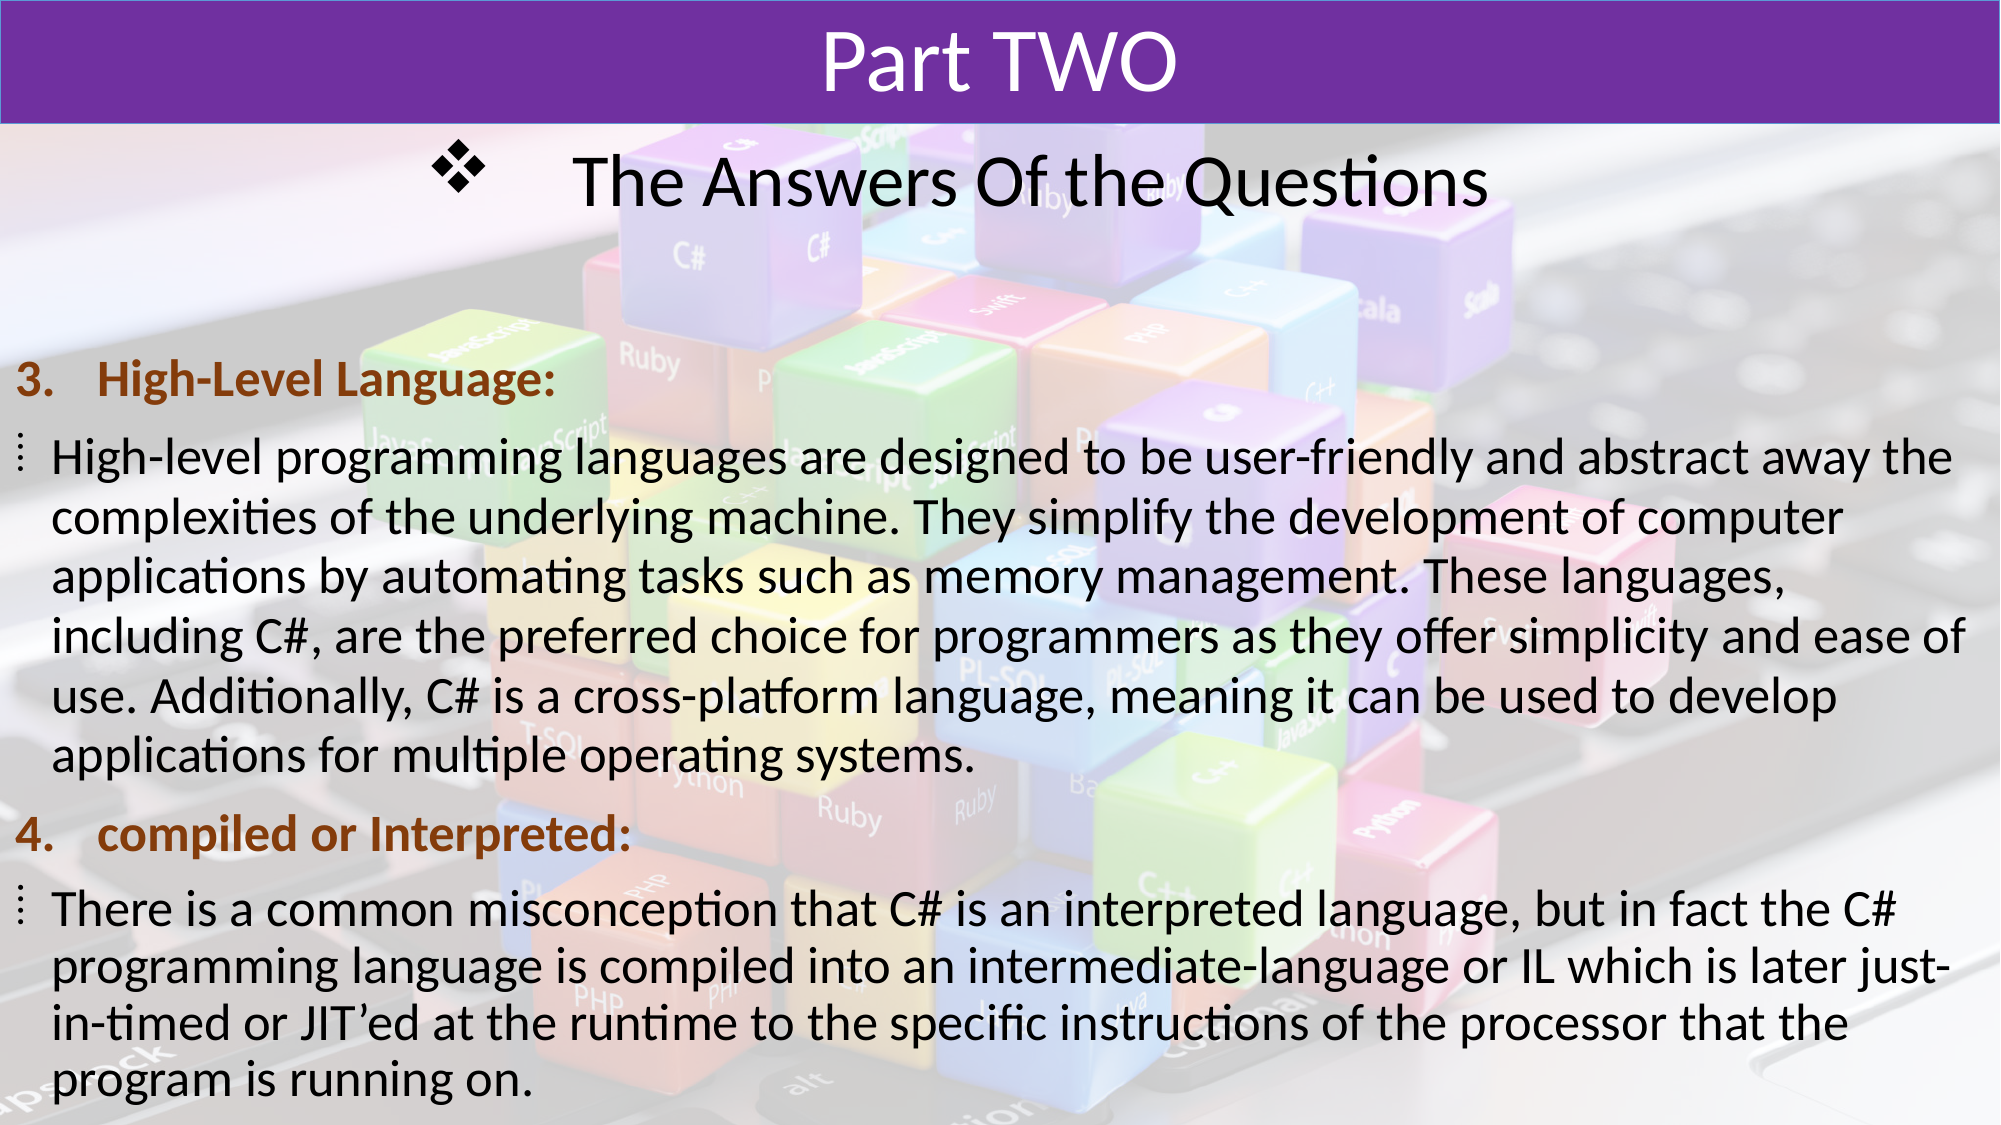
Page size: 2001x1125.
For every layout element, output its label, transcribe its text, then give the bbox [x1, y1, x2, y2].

list The Answers Of the Questions High-Level Language: High-level programming languages are designed to be user-friendly and abstract away the complexities of the underlying machine. They simplify the development of computer applications by automating tasks such as memory management. These languages, including C#, are the preferred choice for programmers as they offer simplicity and ease of use. Additionally, C# is a cross-platform language, meaning it can be used to develop applications for multiple operating systems. compiled or Interpreted: There is a common misconception that C# is an interpreted language, but in fact the C# programming language is compiled into an intermediate-language or IL which is later just-in-timed or JIT’ed at the runtime to the specific instructions of the processor that the program is running on. [0, 124, 2000, 1125]
title Part TWO [0, 0, 2000, 124]
